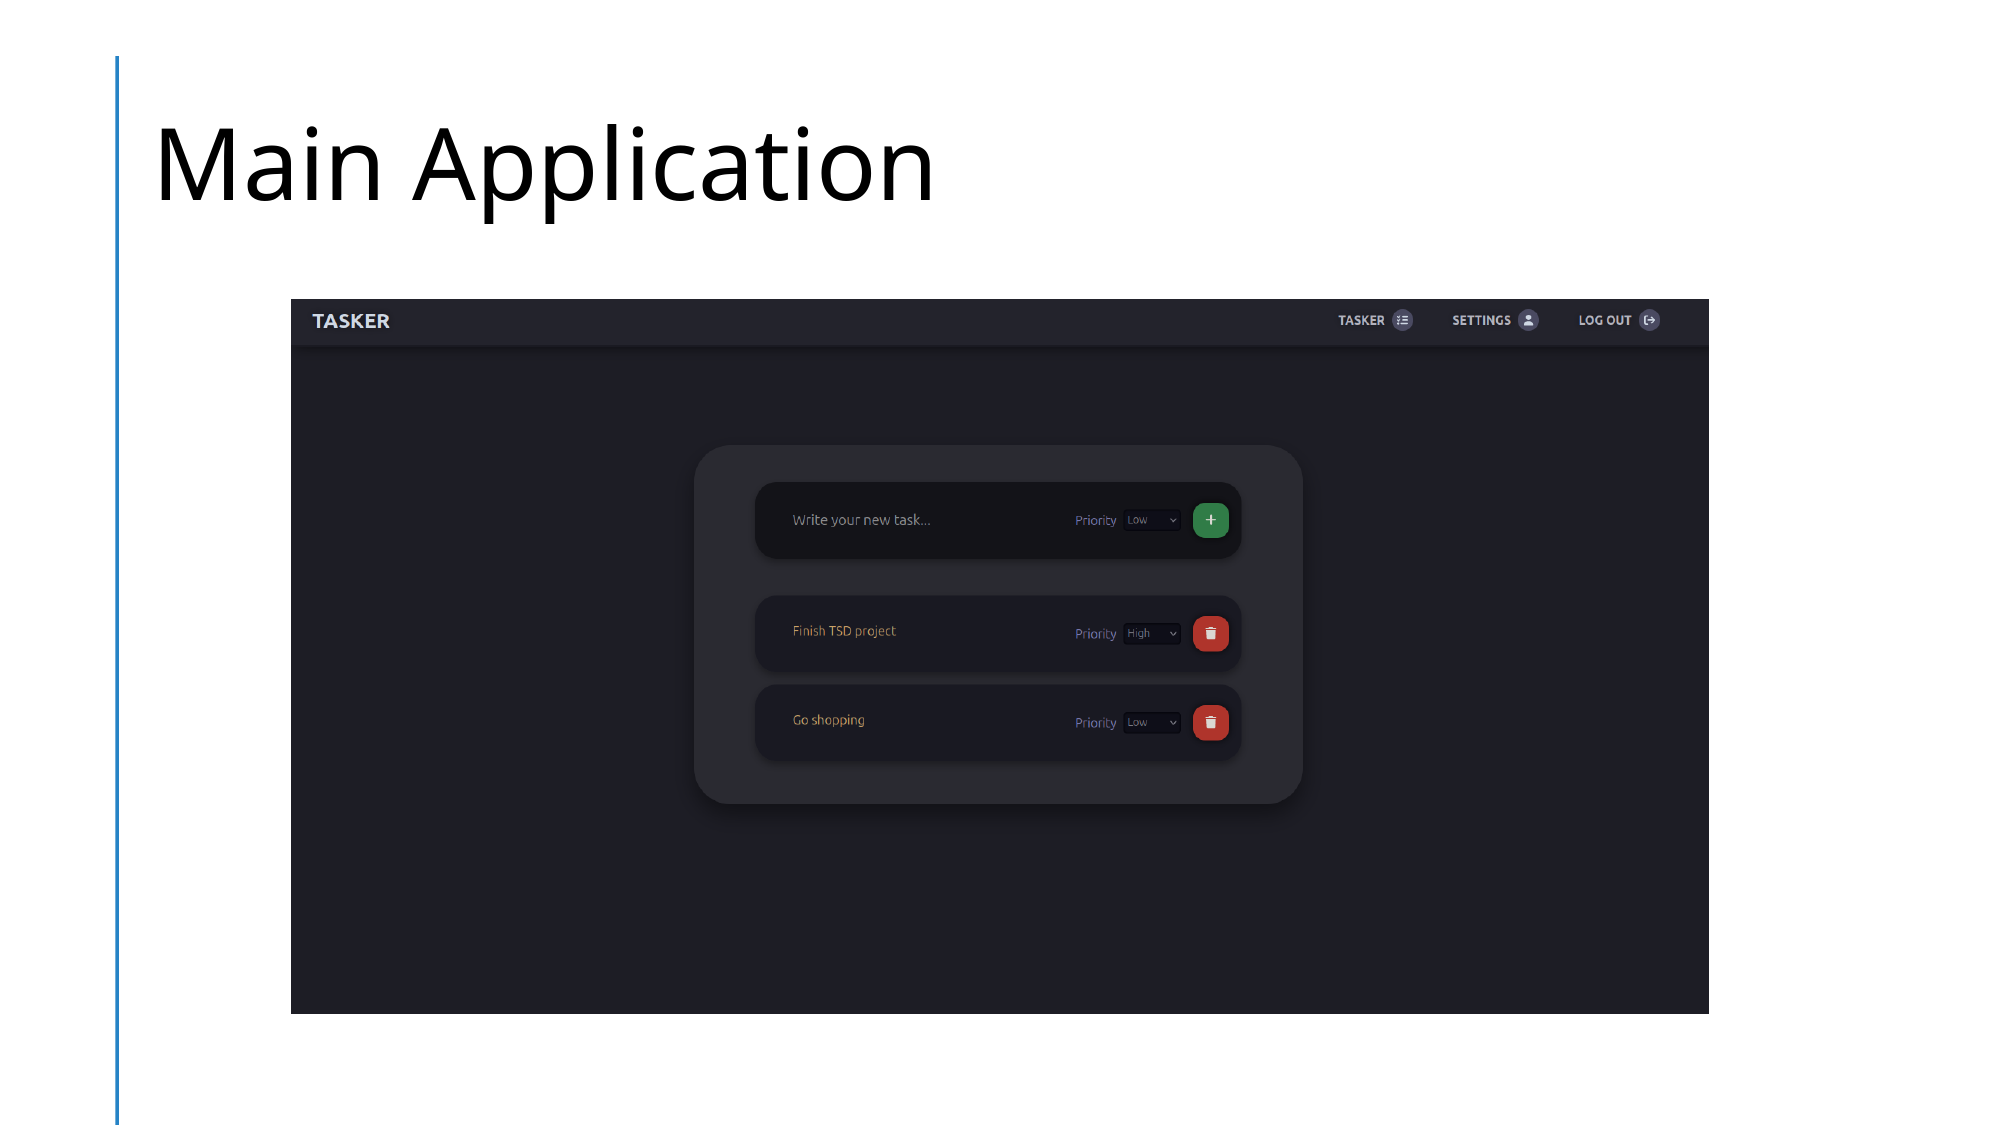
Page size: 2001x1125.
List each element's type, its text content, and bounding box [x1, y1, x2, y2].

title Main Application [137, 59, 1863, 278]
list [291, 299, 1709, 1014]
